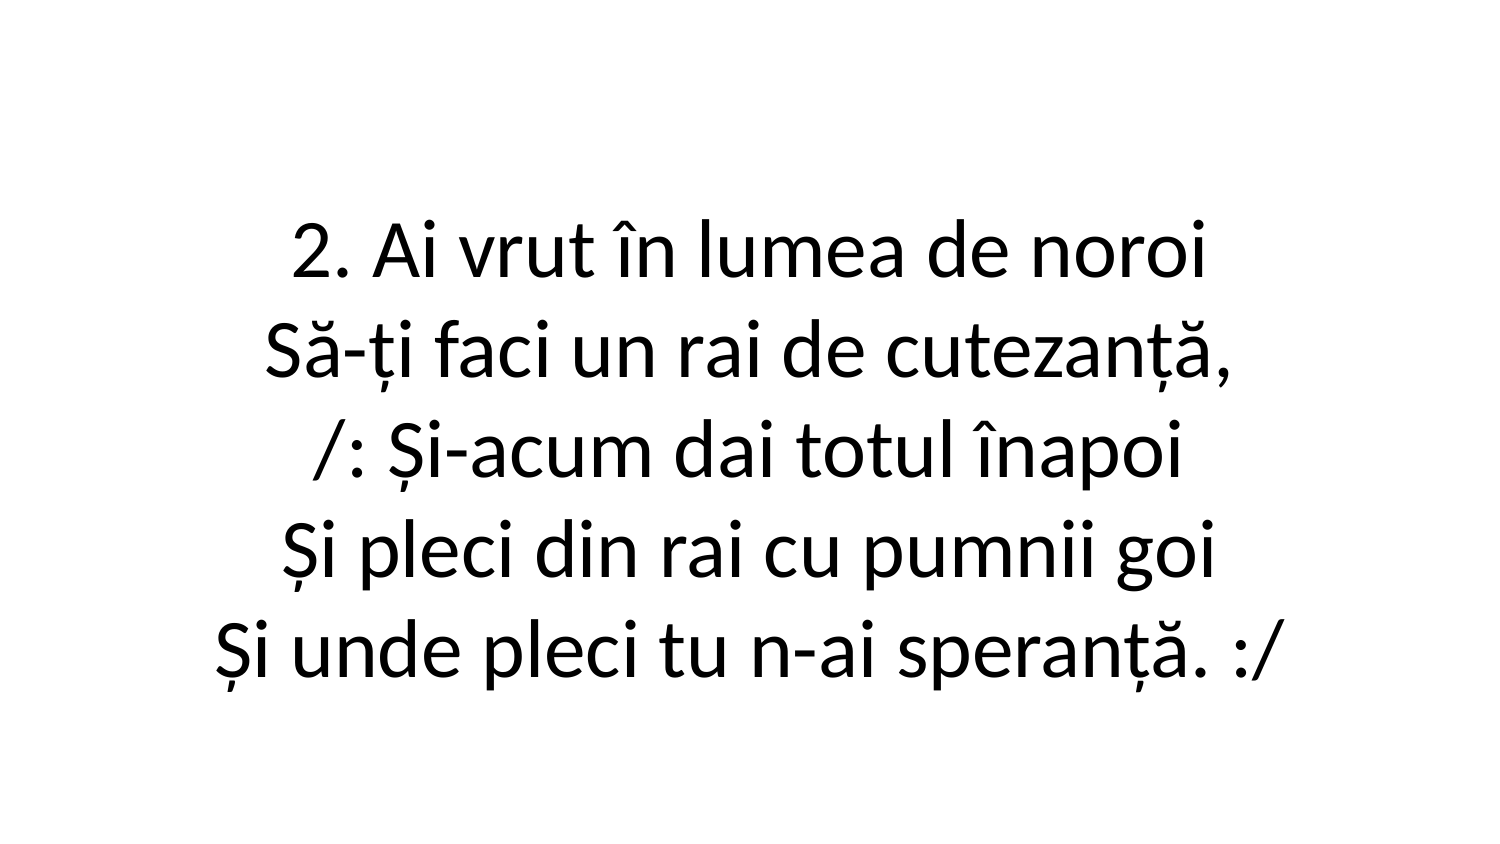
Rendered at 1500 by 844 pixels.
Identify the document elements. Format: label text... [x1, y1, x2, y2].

text_box 2. Ai vrut în lumea de noroi Să-ți faci un rai de cutezanță, /: Și-acum dai totul înapoi Și pleci din rai cu pumnii goi Și unde pleci tu n-ai speranță. :/ [199, 142, 1301, 702]
